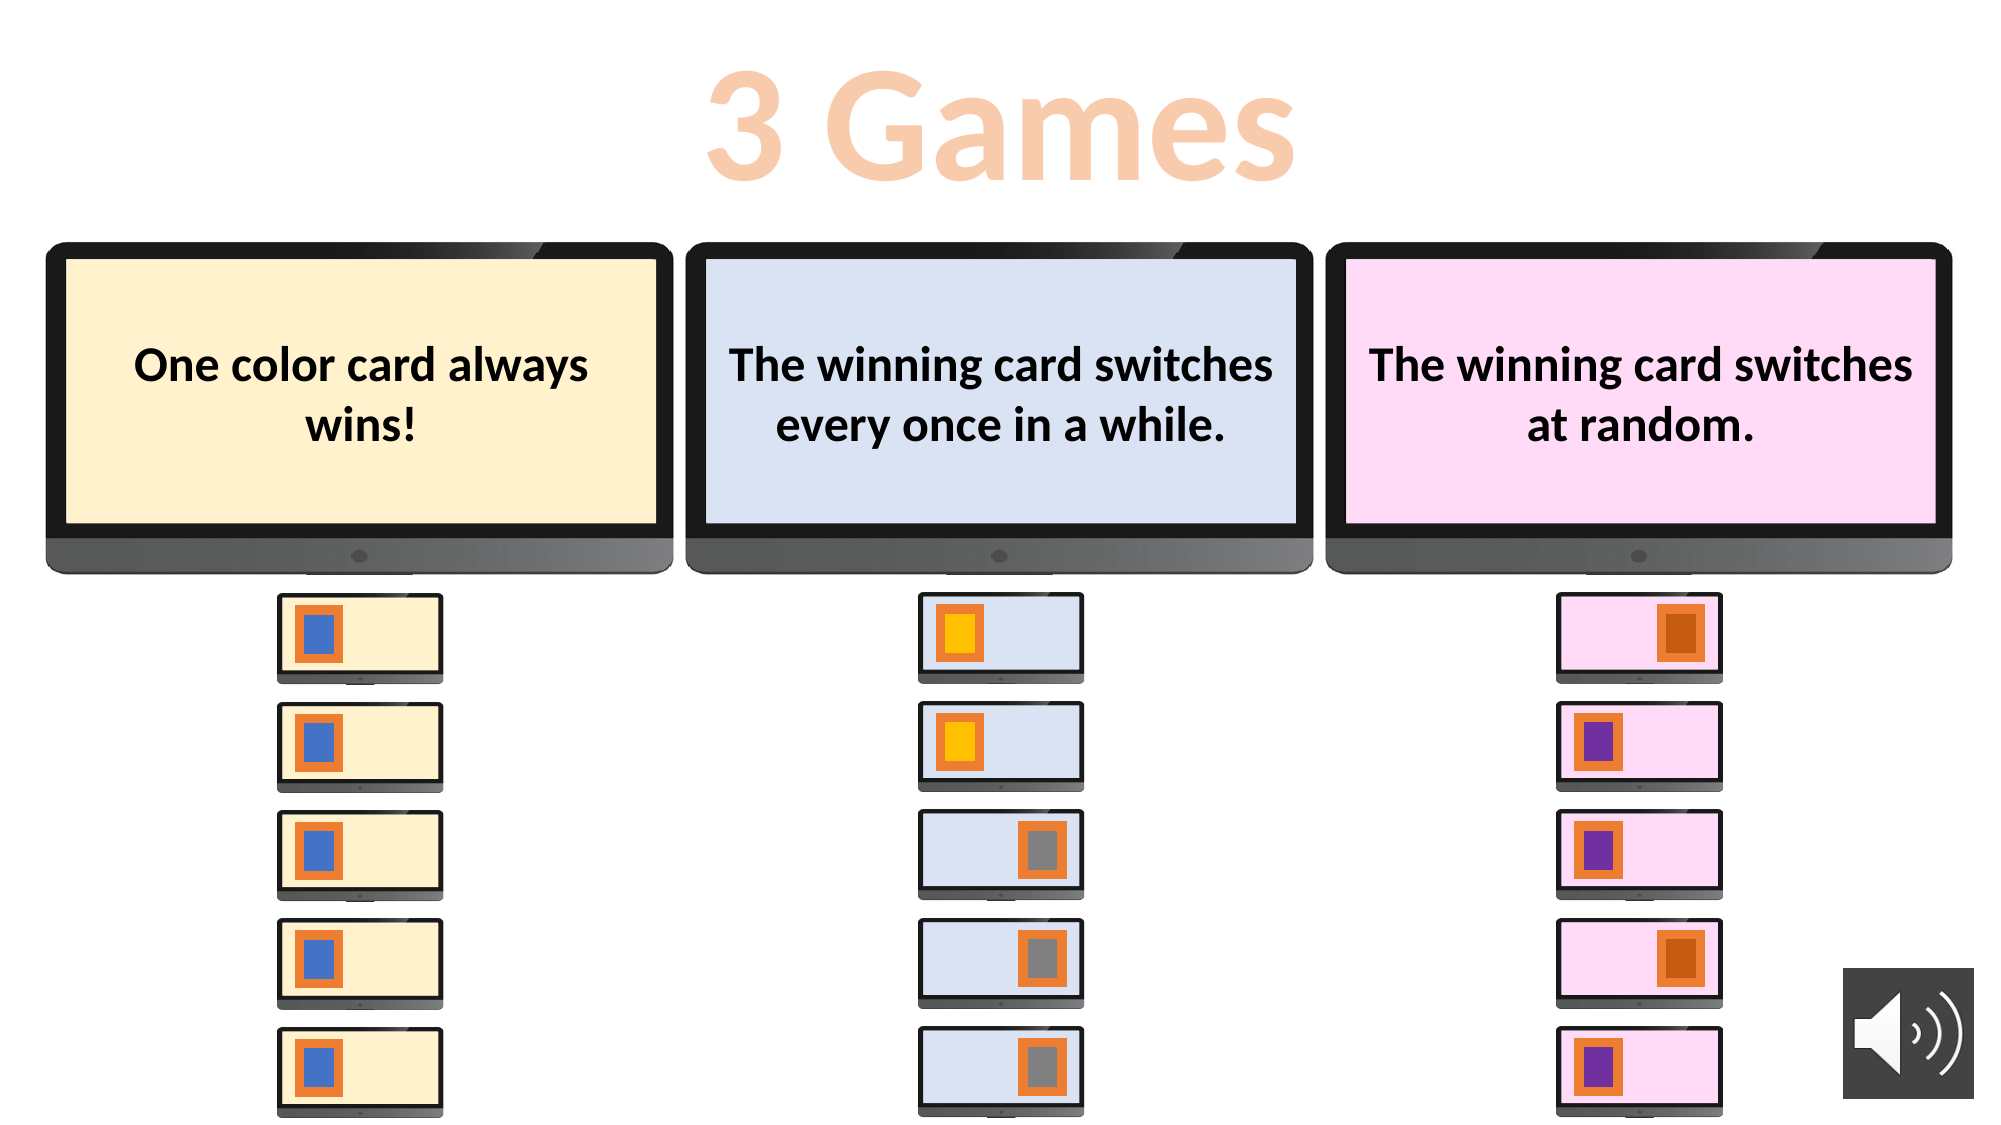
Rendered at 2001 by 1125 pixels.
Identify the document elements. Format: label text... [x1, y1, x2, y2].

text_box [276, 592, 1724, 1118]
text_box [45, 240, 1955, 575]
picture [1841, 966, 1975, 1100]
text_box 3 Games [686, 6, 1314, 222]
